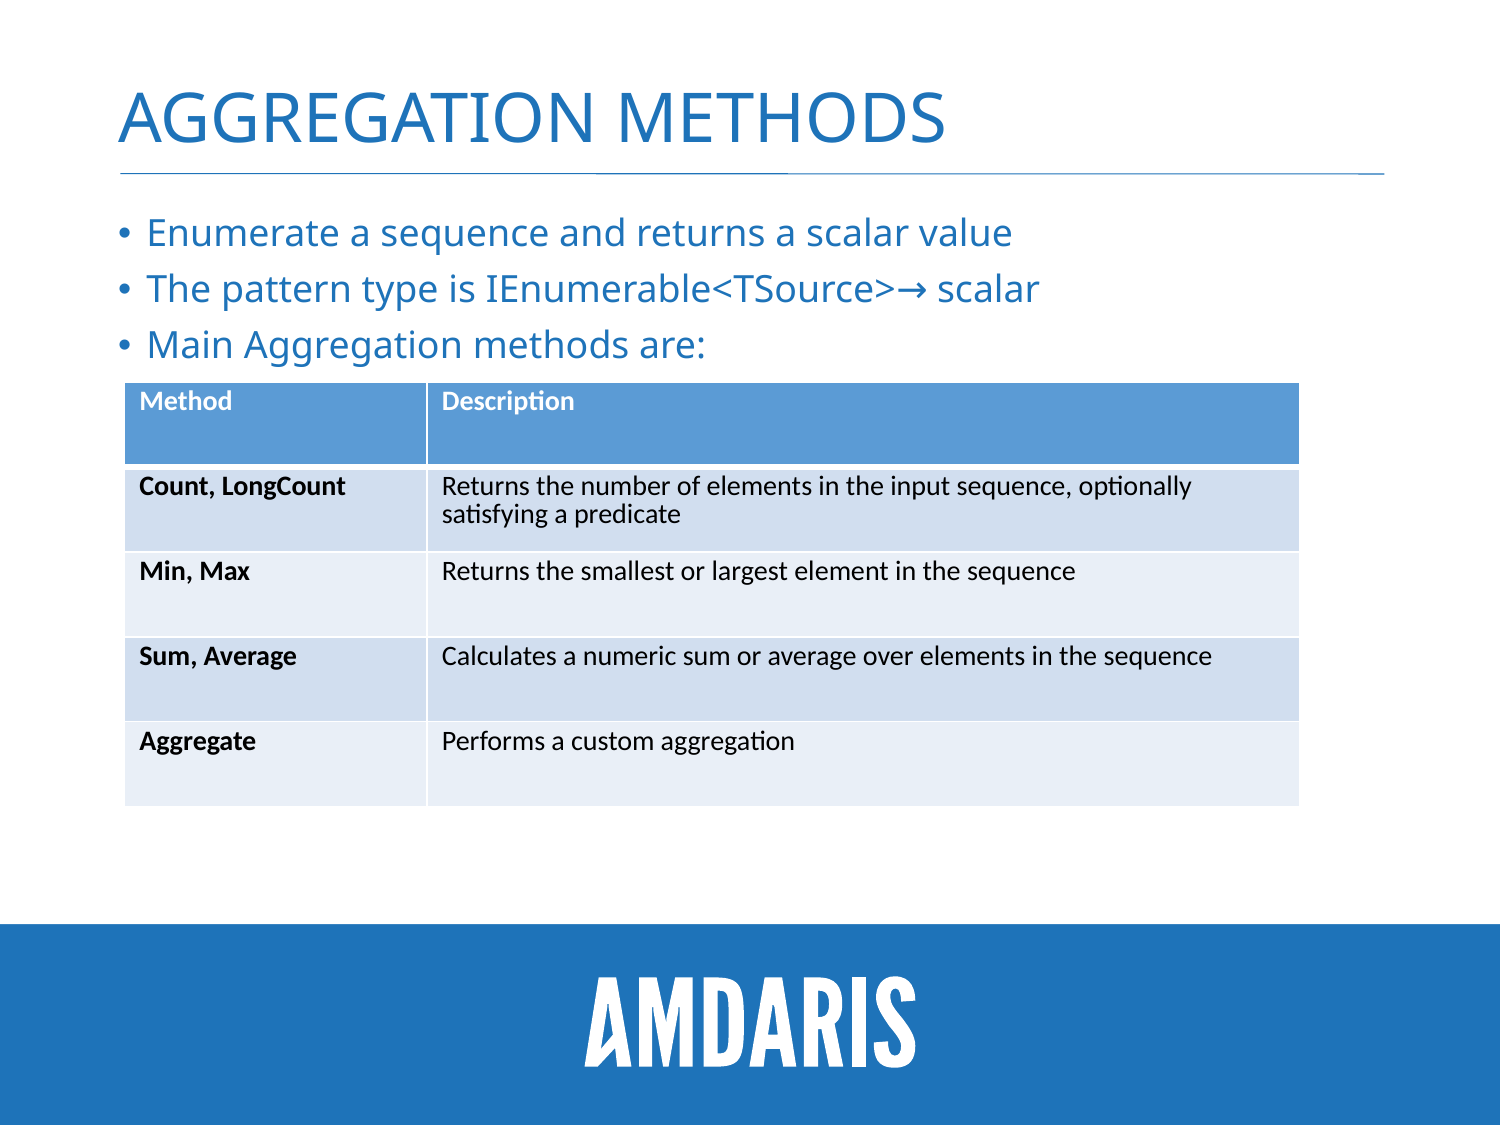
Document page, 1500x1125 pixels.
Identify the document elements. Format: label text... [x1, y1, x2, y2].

list Enumerate a sequence and returns a scalar value The pattern type is IEnumerable<TSource>→ scalar Main Aggregation methods are: [103, 206, 1397, 887]
table_header Description [428, 383, 1299, 464]
table_cell Calculates a numeric sum or average over elements in the sequence [428, 638, 1299, 721]
table_cell Count, LongCount [125, 470, 426, 551]
table_header Method [125, 383, 426, 464]
title Aggregation Methods [103, 59, 1397, 175]
table_cell Performs a custom aggregation [428, 722, 1299, 806]
table_cell Returns the smallest or largest element in the sequence [428, 553, 1299, 636]
table_cell Aggregate [125, 722, 426, 806]
table_cell Returns the number of elements in the input sequence, optionally satisfying a predicate [428, 470, 1299, 551]
table_cell Min, Max [125, 553, 426, 636]
table_cell Sum, Average [125, 638, 426, 721]
